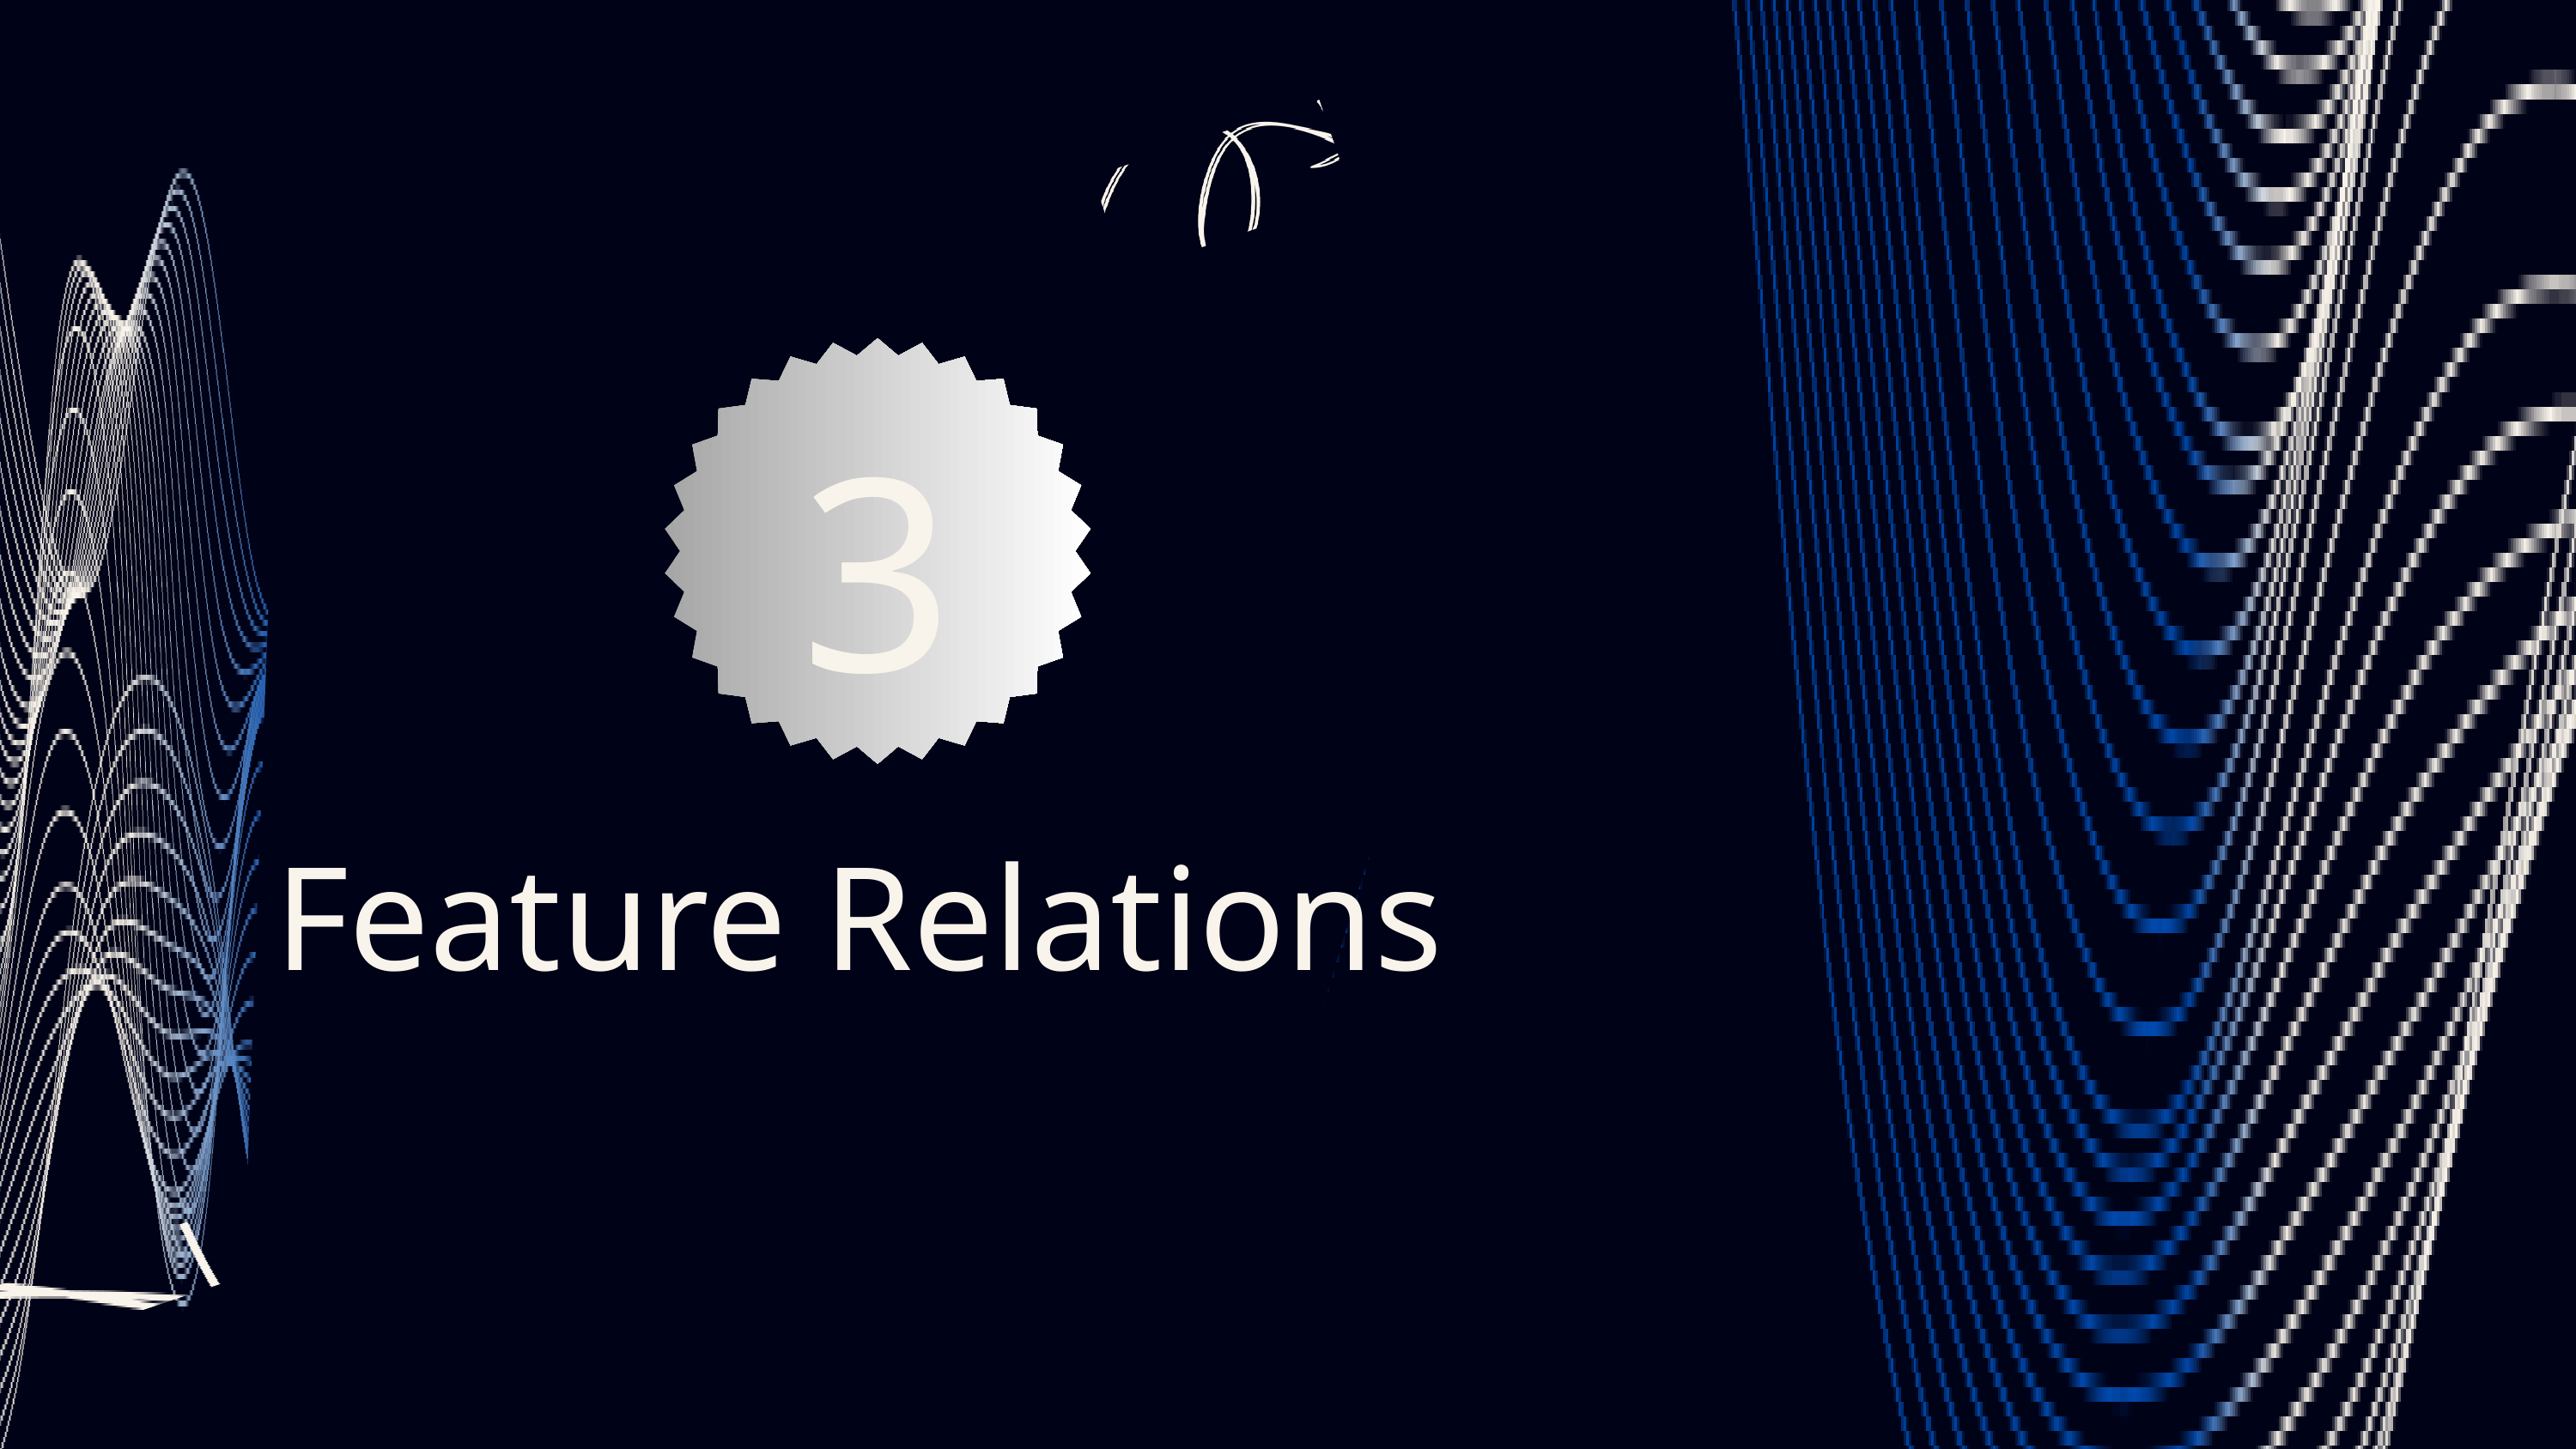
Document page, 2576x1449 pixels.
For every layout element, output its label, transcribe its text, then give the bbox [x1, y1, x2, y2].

text_box [0, 0, 291, 1449]
text_box [1092, 99, 1352, 274]
text_box [0, 1216, 229, 1359]
text_box [1186, 0, 2576, 1449]
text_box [664, 337, 1091, 764]
text_box Feature Relations [254, 827, 1539, 999]
